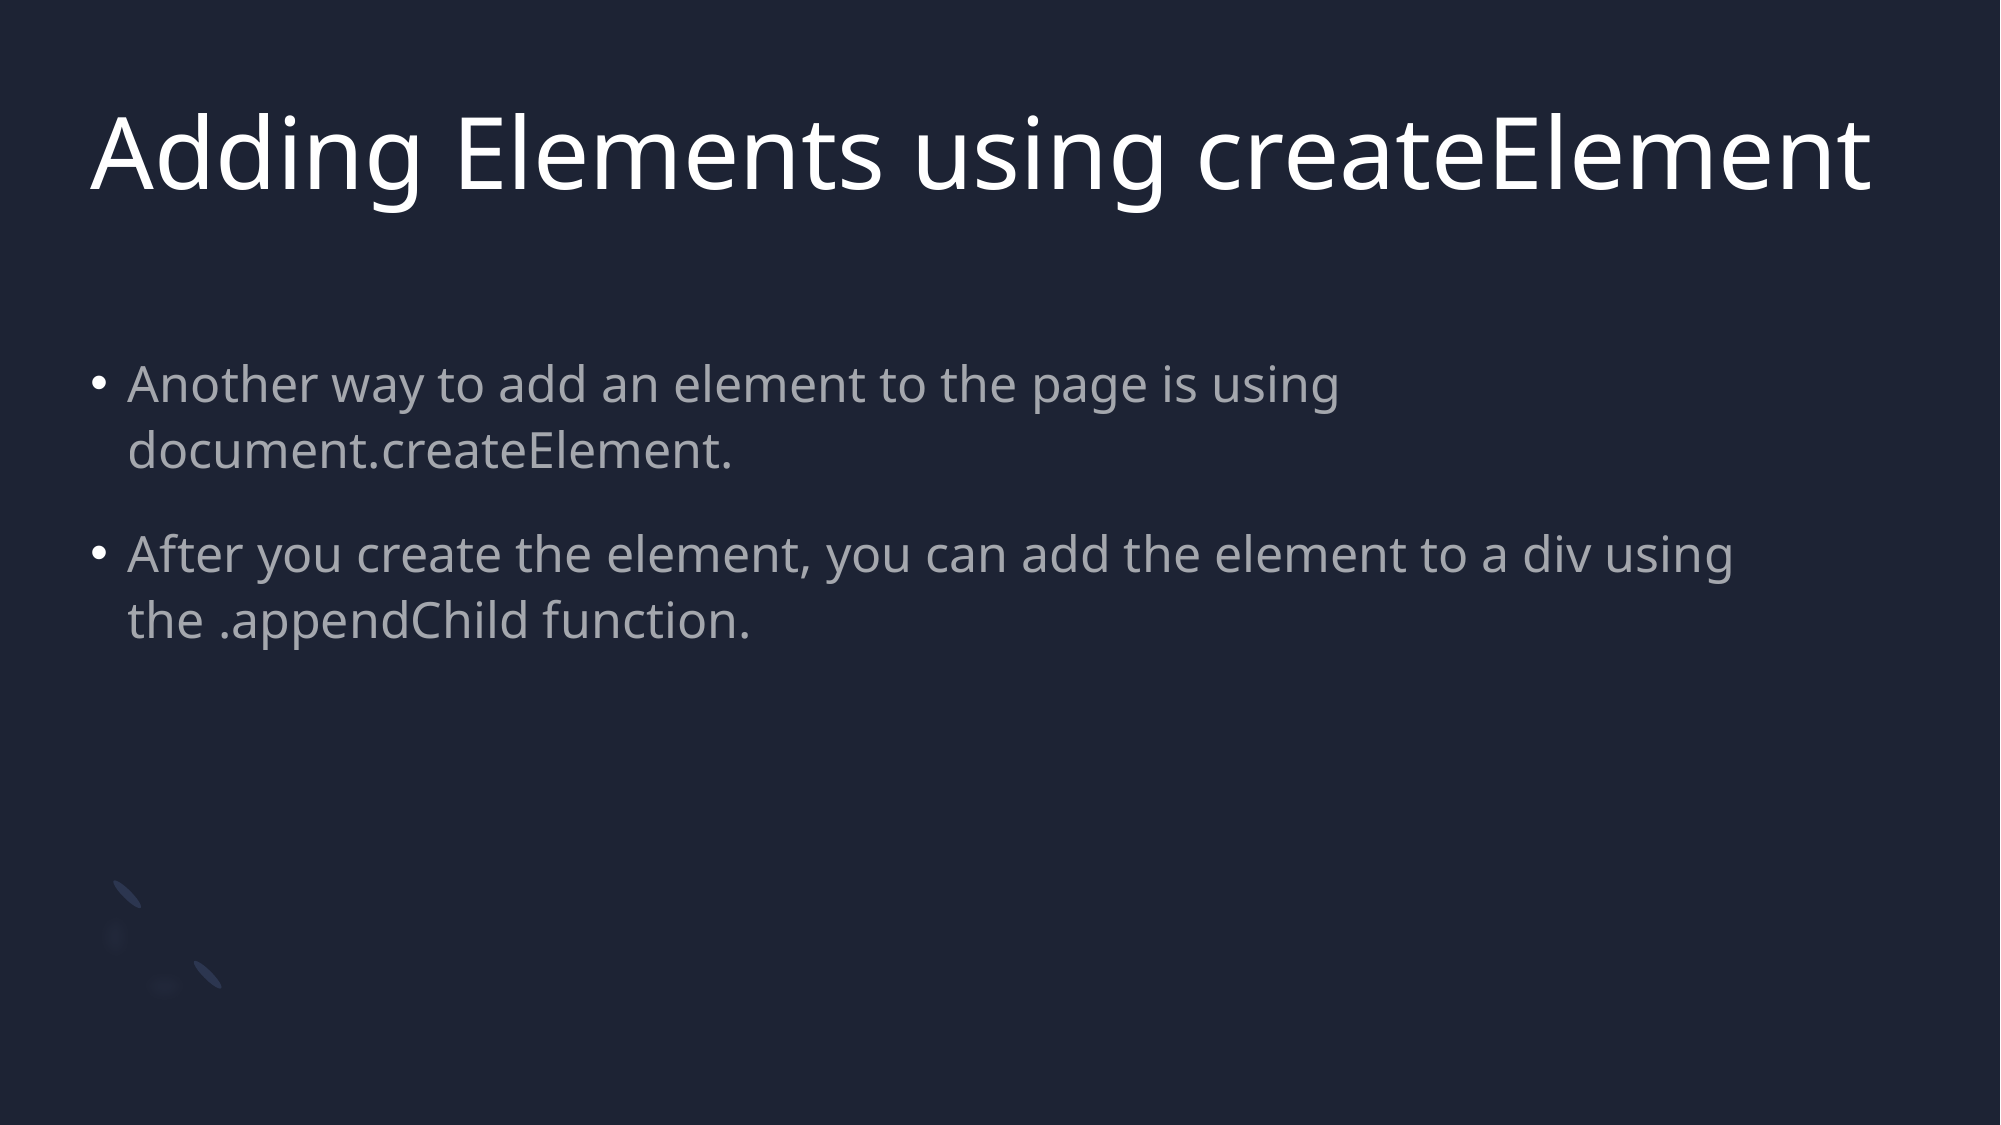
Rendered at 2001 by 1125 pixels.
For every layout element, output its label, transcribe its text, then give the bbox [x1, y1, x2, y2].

title Adding Elements using createElement [90, 90, 1910, 309]
list Another way to add an element to the page is using document.createElement. After you create the element, you can add the element to a div using the .appendChild function. [90, 346, 1910, 1000]
